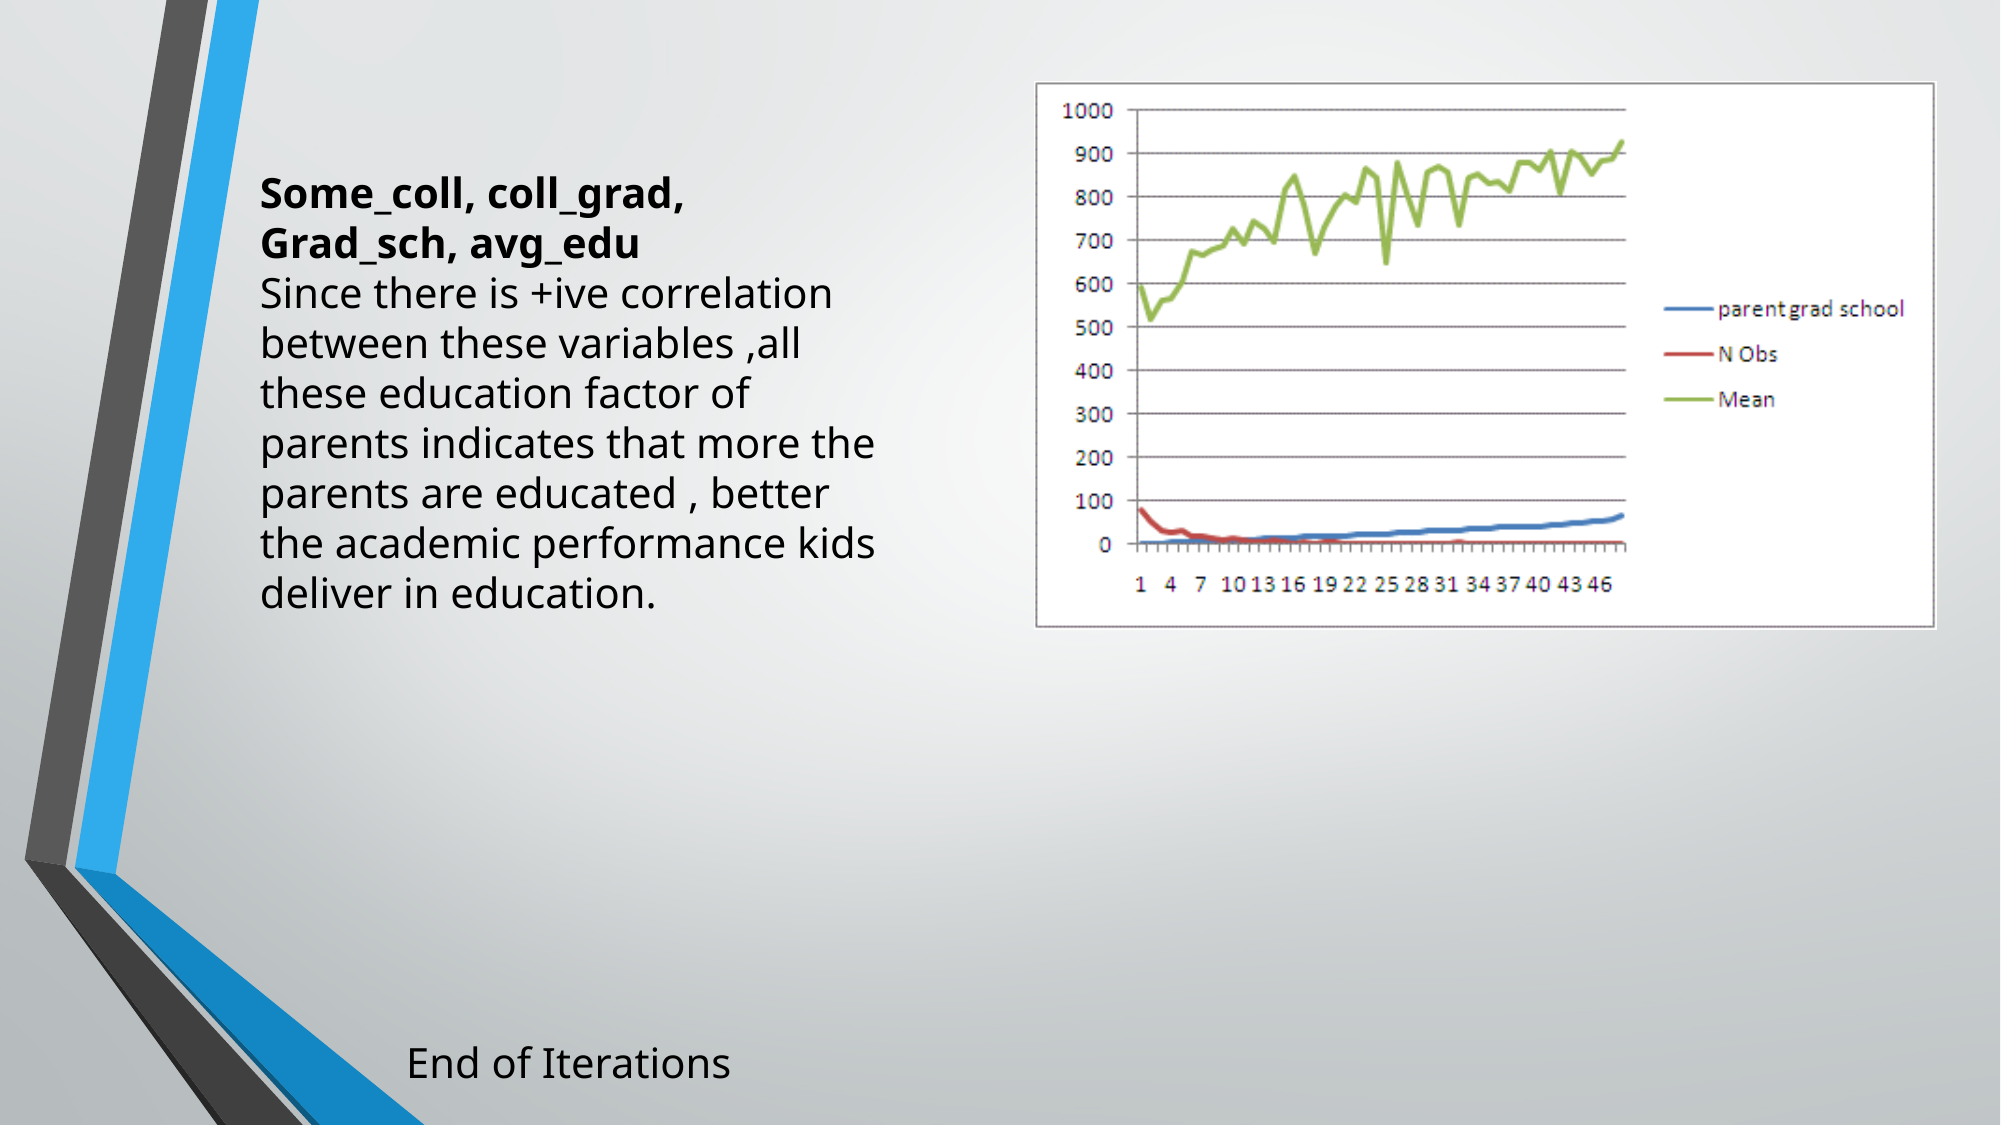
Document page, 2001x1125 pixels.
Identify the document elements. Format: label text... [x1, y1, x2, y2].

picture [1033, 81, 1937, 630]
text_box End of Iterations [391, 1029, 747, 1095]
text_box Some_coll, coll_grad, Grad_sch, avg_edu Since there is +ive correlation between these variables ,all these education factor of parents indicates that more the parents are educated , better the academic performance kids deliver in education. [244, 159, 894, 625]
